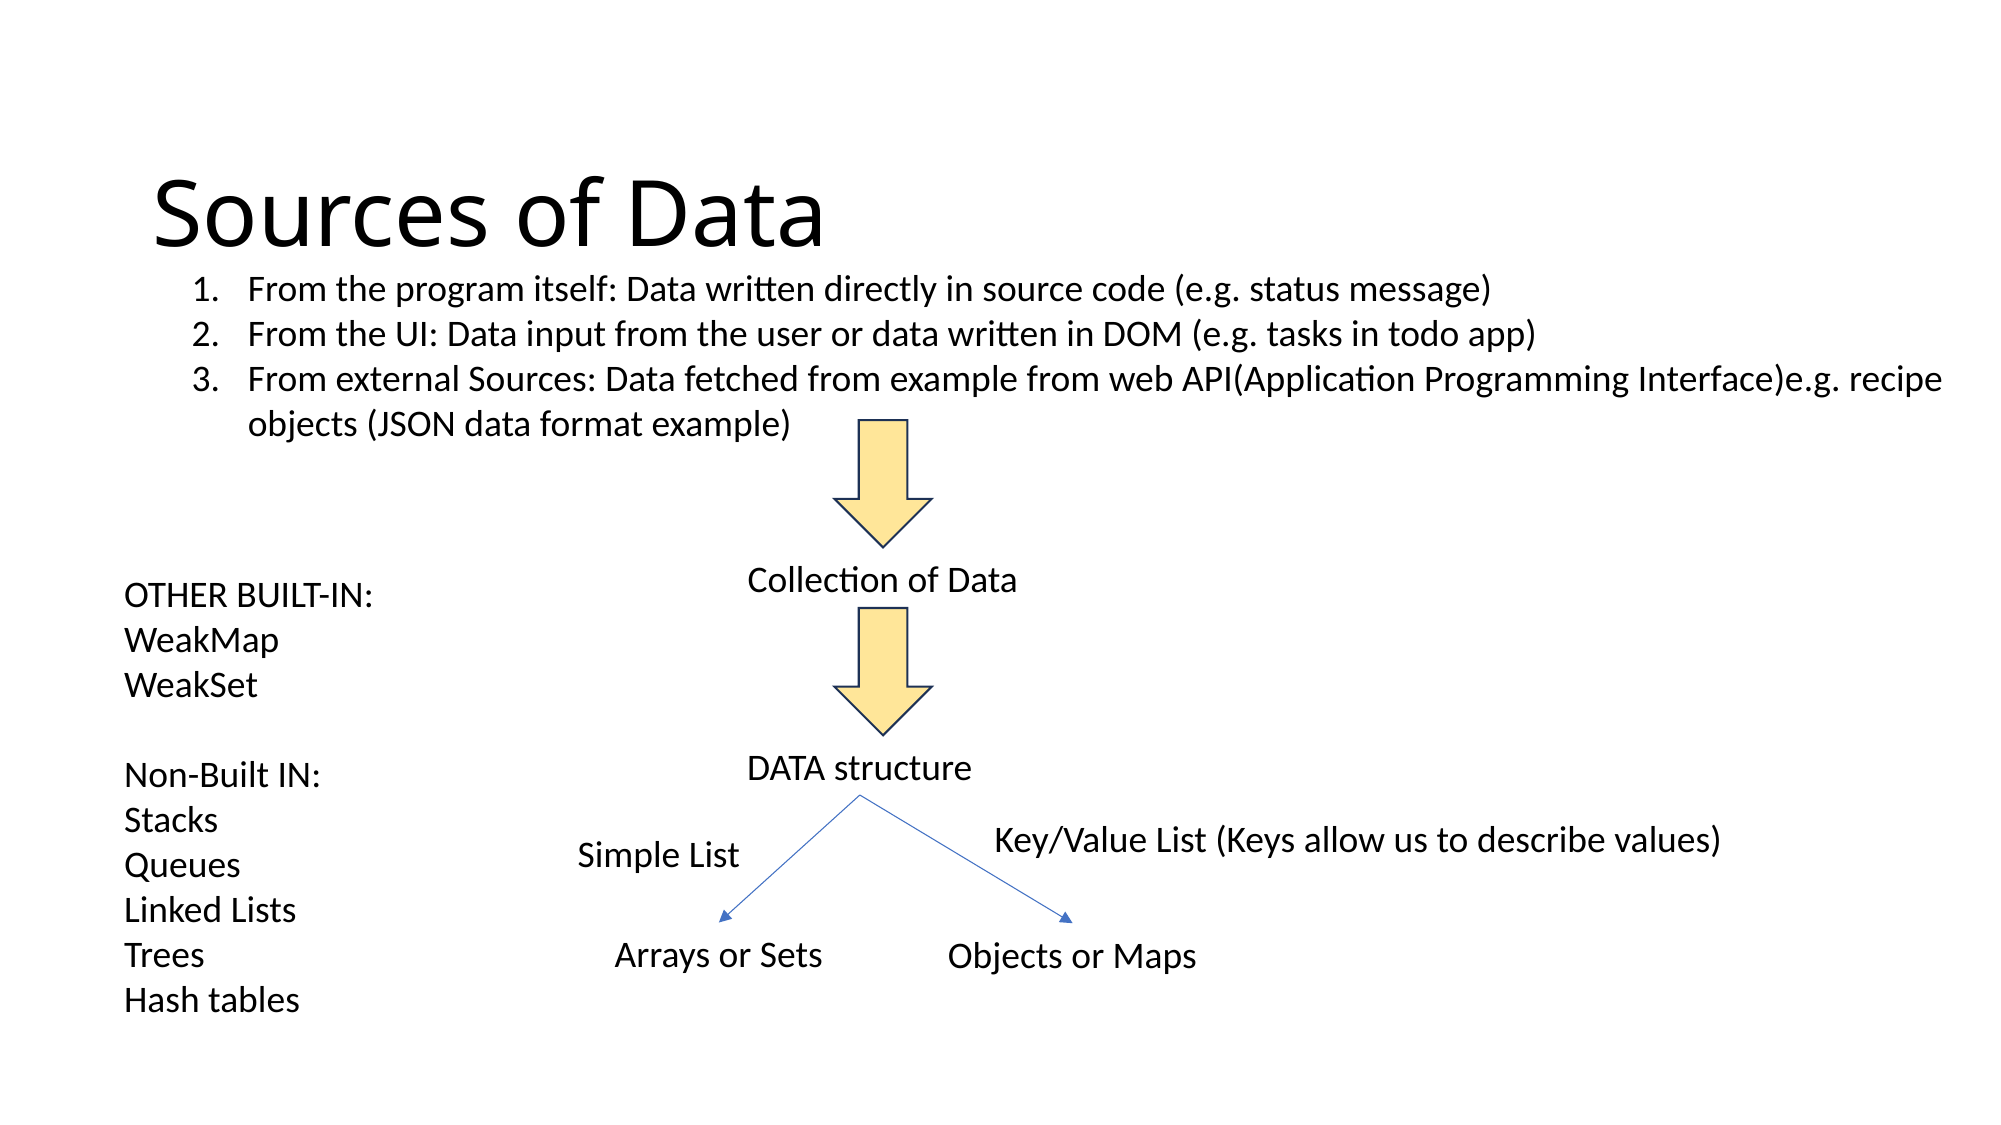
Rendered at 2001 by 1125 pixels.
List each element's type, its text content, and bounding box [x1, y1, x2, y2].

title Sources of Data [137, 59, 1863, 484]
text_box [718, 795, 859, 923]
text_box OTHER BUILT-IN: WeakMap WeakSet Non-Built IN: Stacks Queues Linked Lists Trees Hash tables [109, 562, 389, 1028]
text_box Key/Value List (Keys allow us to describe values) [1073, 807, 1738, 868]
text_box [730, 420, 1036, 609]
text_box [730, 607, 990, 795]
text_box From the program itself: Data written directly in source code (e.g. status message) From the UI: Data input from the user or data written in DOM (e.g. tasks in todo app) From external Sources: Data fetched from example from web API(Application Programming Interface)e.g. recipe objects (JSON data format example) [176, 256, 1980, 452]
text_box Simple List [562, 822, 718, 883]
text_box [859, 795, 1073, 924]
text_box Arrays or Sets [599, 922, 838, 983]
text_box Objects or Maps [933, 923, 1213, 983]
